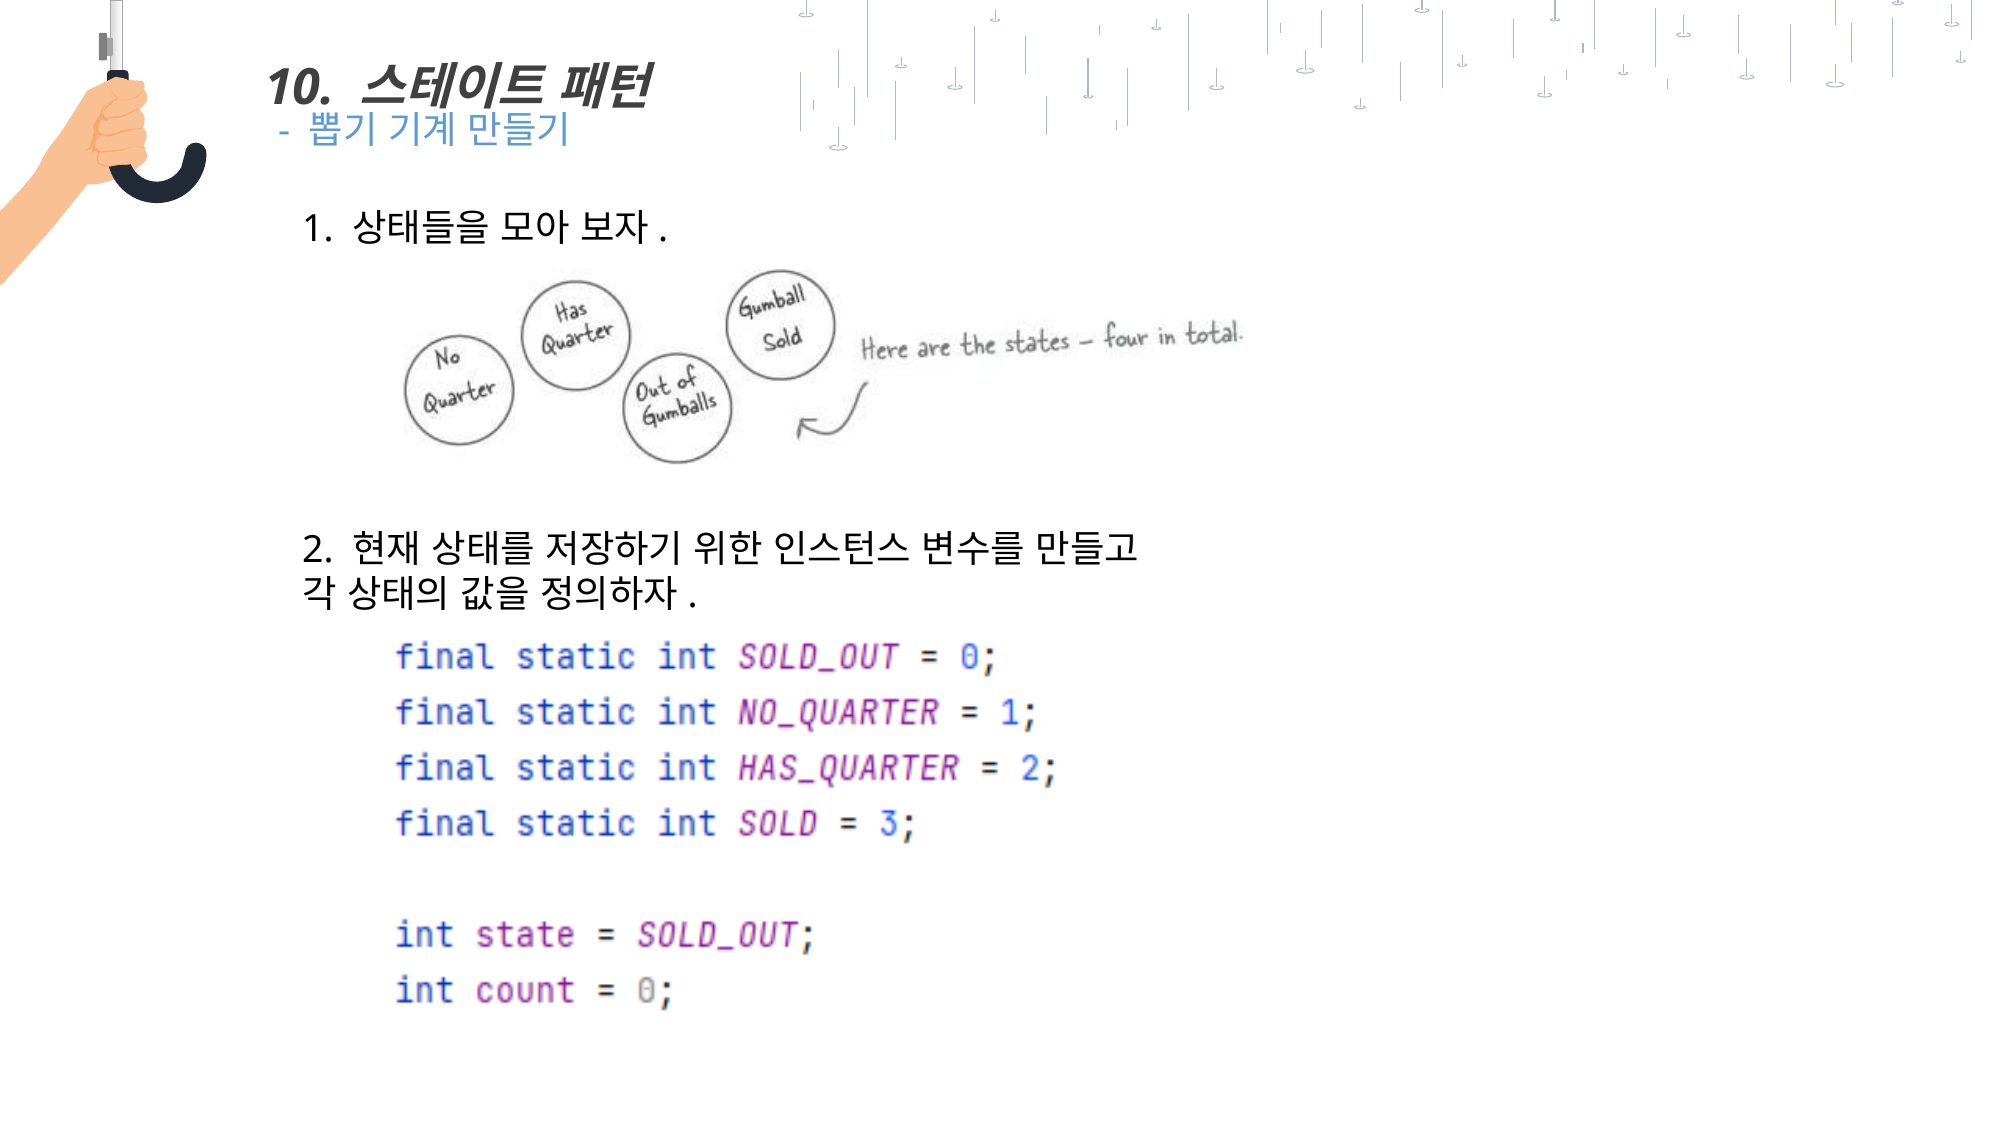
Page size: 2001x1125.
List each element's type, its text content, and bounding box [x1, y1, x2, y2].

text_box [0, 0, 207, 295]
text_box - 뽑기 기계 만들기 [263, 98, 898, 158]
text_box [799, 0, 1972, 151]
text_box 10. 스테이트 패턴 [250, 16, 799, 122]
picture [349, 257, 1311, 469]
text_box 1. 상태들을 모아 보자. [287, 197, 807, 257]
text_box 2. 현재 상태를 저장하기 위한 인스턴스 변수를 만들고 각 상태의 값을 정의하자. [287, 517, 1185, 623]
picture [385, 624, 1185, 1026]
